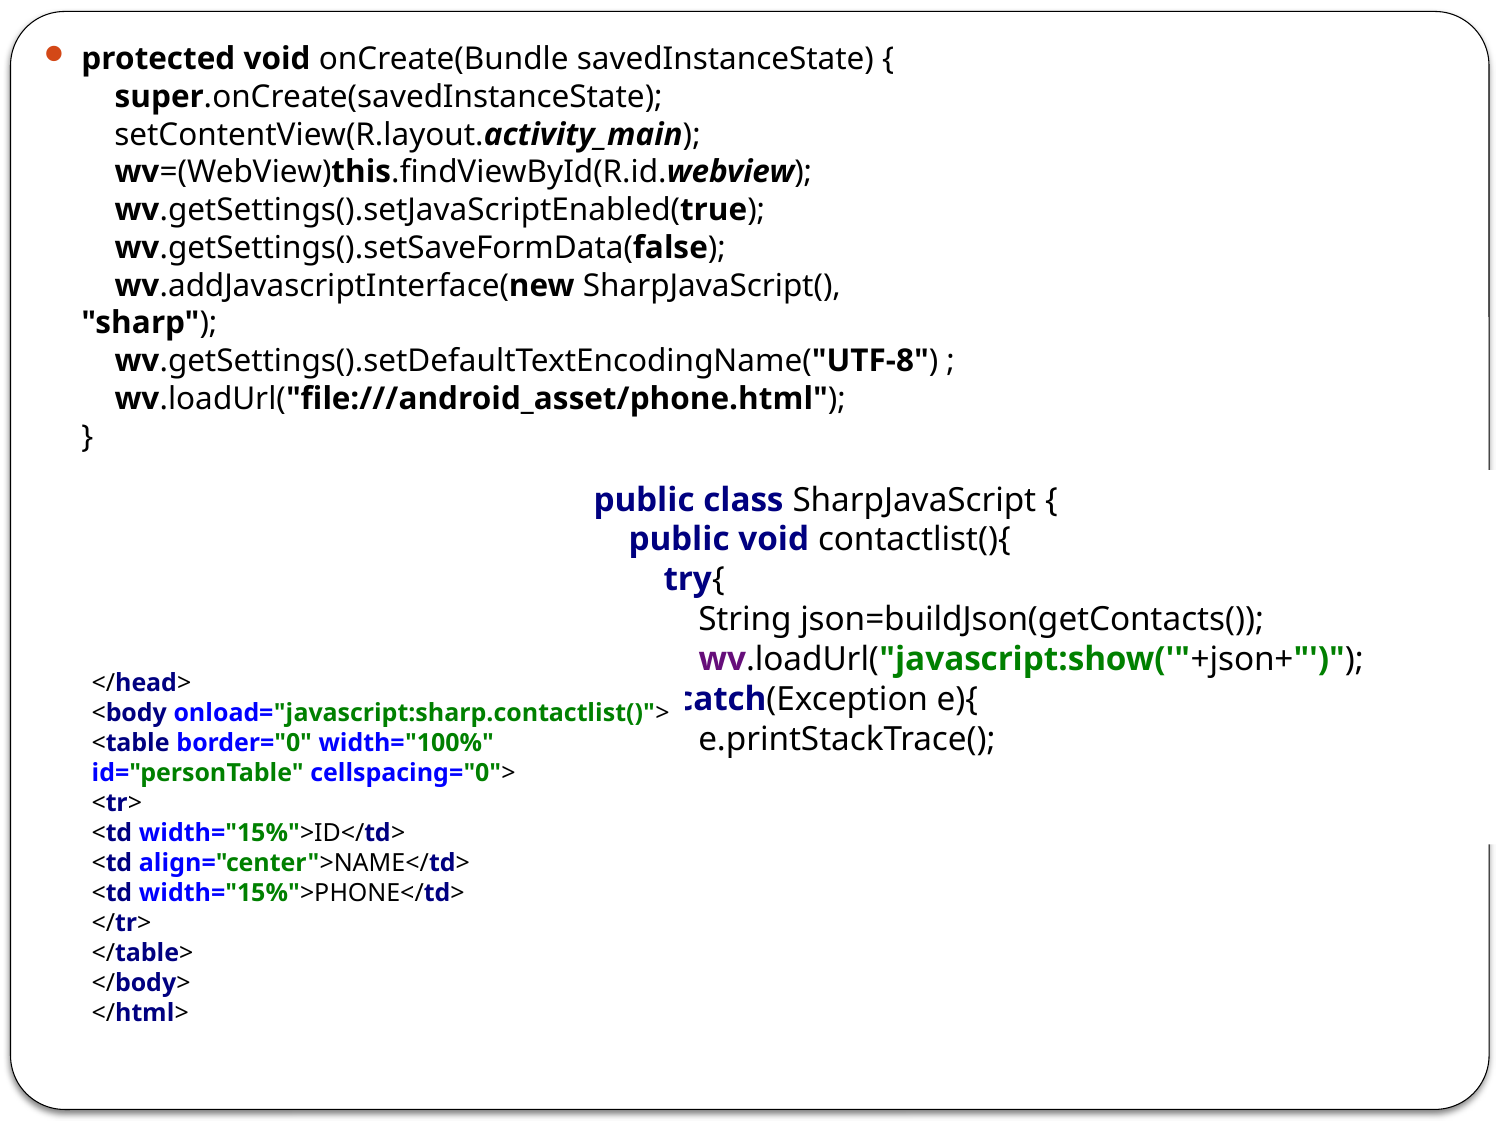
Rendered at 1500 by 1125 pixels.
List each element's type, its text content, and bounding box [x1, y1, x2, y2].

list protected void onCreate(Bundle savedInstanceState) { super.onCreate(savedInstanceState); setContentView(R.layout.activity_main); wv=(WebView)this.findViewById(R.id.webview); wv.getSettings().setJavaScriptEnabled(true); wv.getSettings().setSaveFormData(false); wv.addJavascriptInterface(new SharpJavaScript(), "sharp"); wv.getSettings().setDefaultTextEncodingName("UTF-8") ; wv.loadUrl("file:///android_asset/phone.html"); } [29, 30, 975, 480]
text_box </head> <body onload="javascript:sharp.contactlist()"> <table border="0" width="100%" id="personTable" cellspacing="0"> <tr> <td width="15%">ID</td> <td align="center">NAME</td> <td width="15%">PHONE</td> </tr> </table> </body> </html> [76, 659, 685, 1034]
text_box public class SharpJavaScript { public void contactlist(){ try{ String json=buildJson(getContacts()); wv.loadUrl("javascript:show('"+json+"')"); }catch(Exception e){ e.printStackTrace(); } } [578, 470, 1500, 845]
